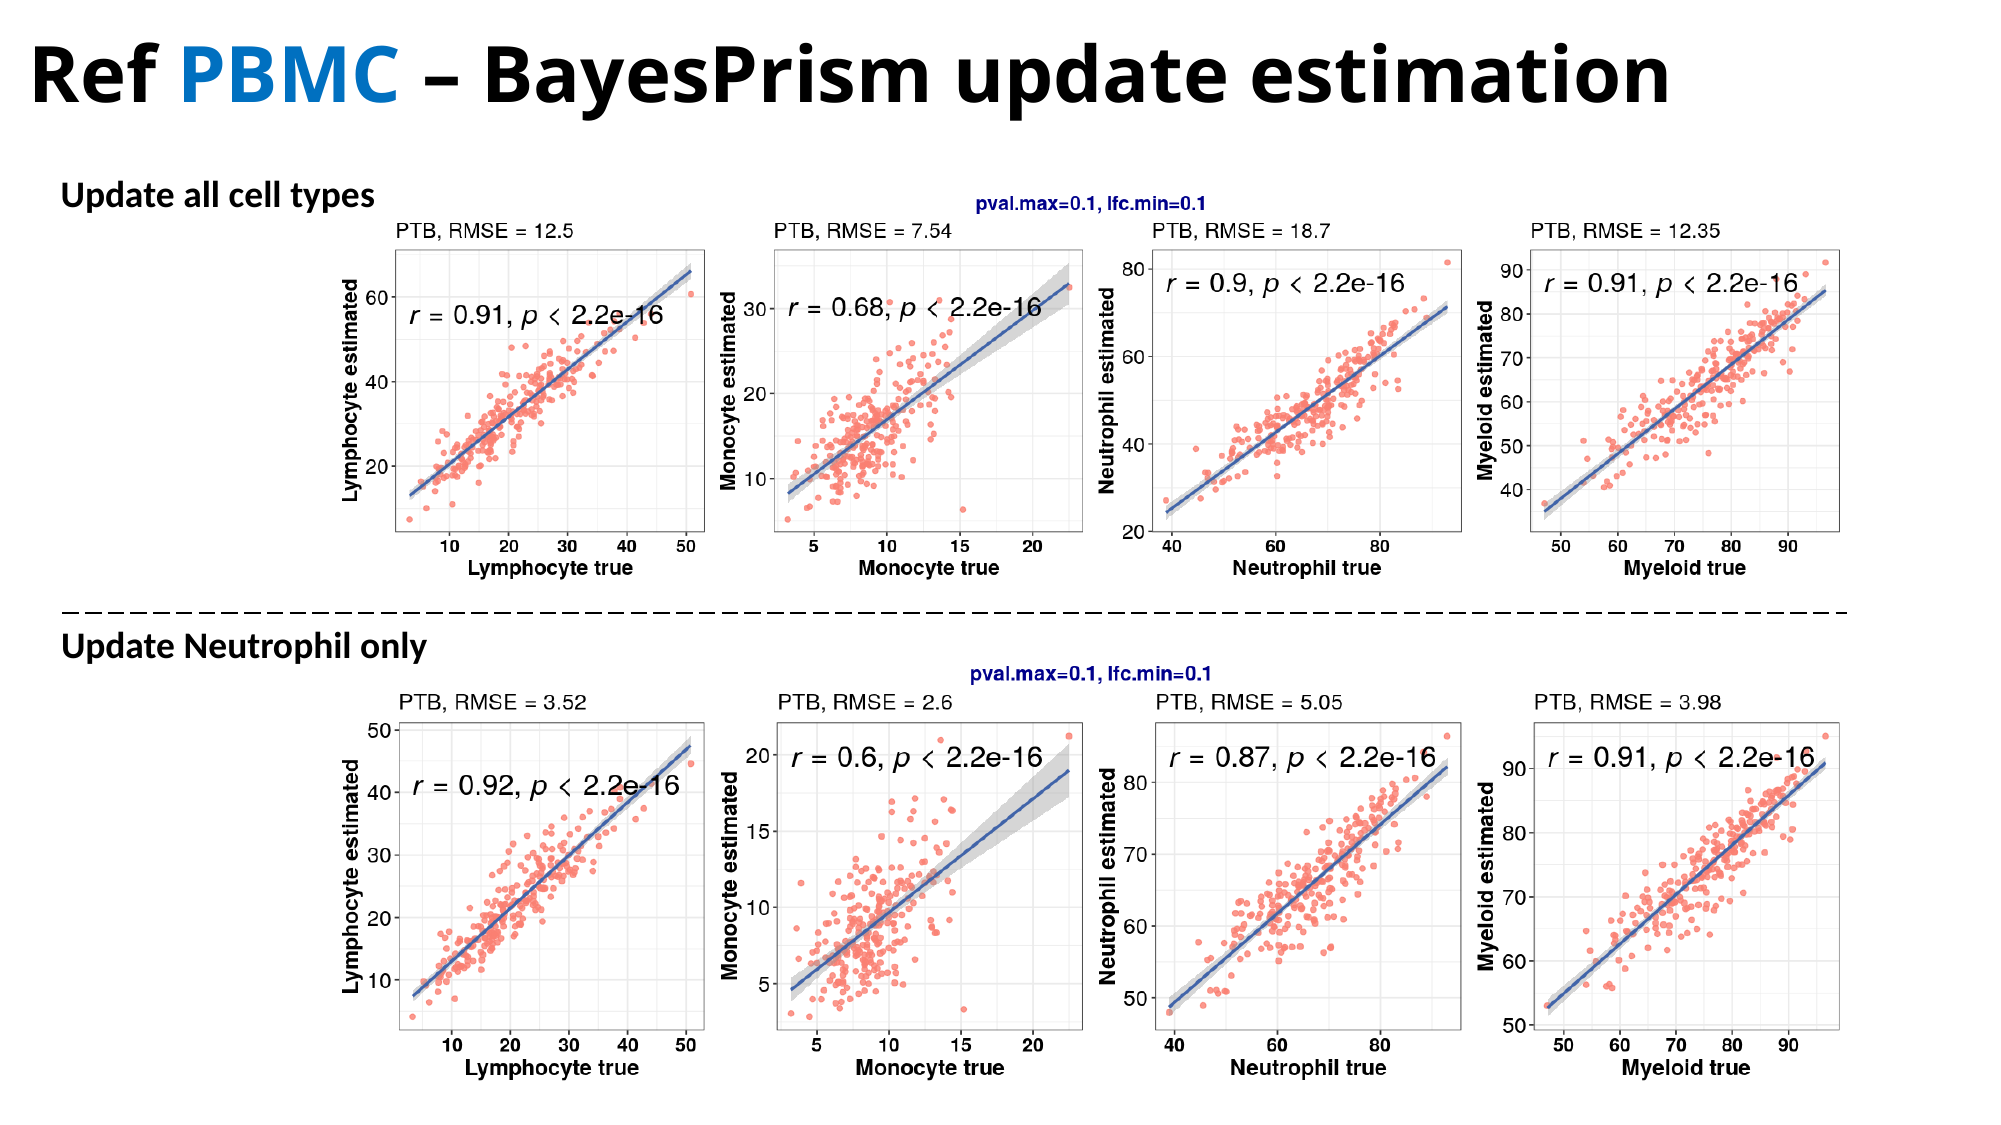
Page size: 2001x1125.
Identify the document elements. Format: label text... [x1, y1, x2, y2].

text_box Update all cell types [45, 162, 399, 223]
title Ref PBMC – BayesPrism update estimation [14, 19, 1739, 136]
text_box Update Neutrophil only [46, 613, 443, 673]
picture [334, 190, 1847, 587]
picture [334, 659, 1847, 1088]
